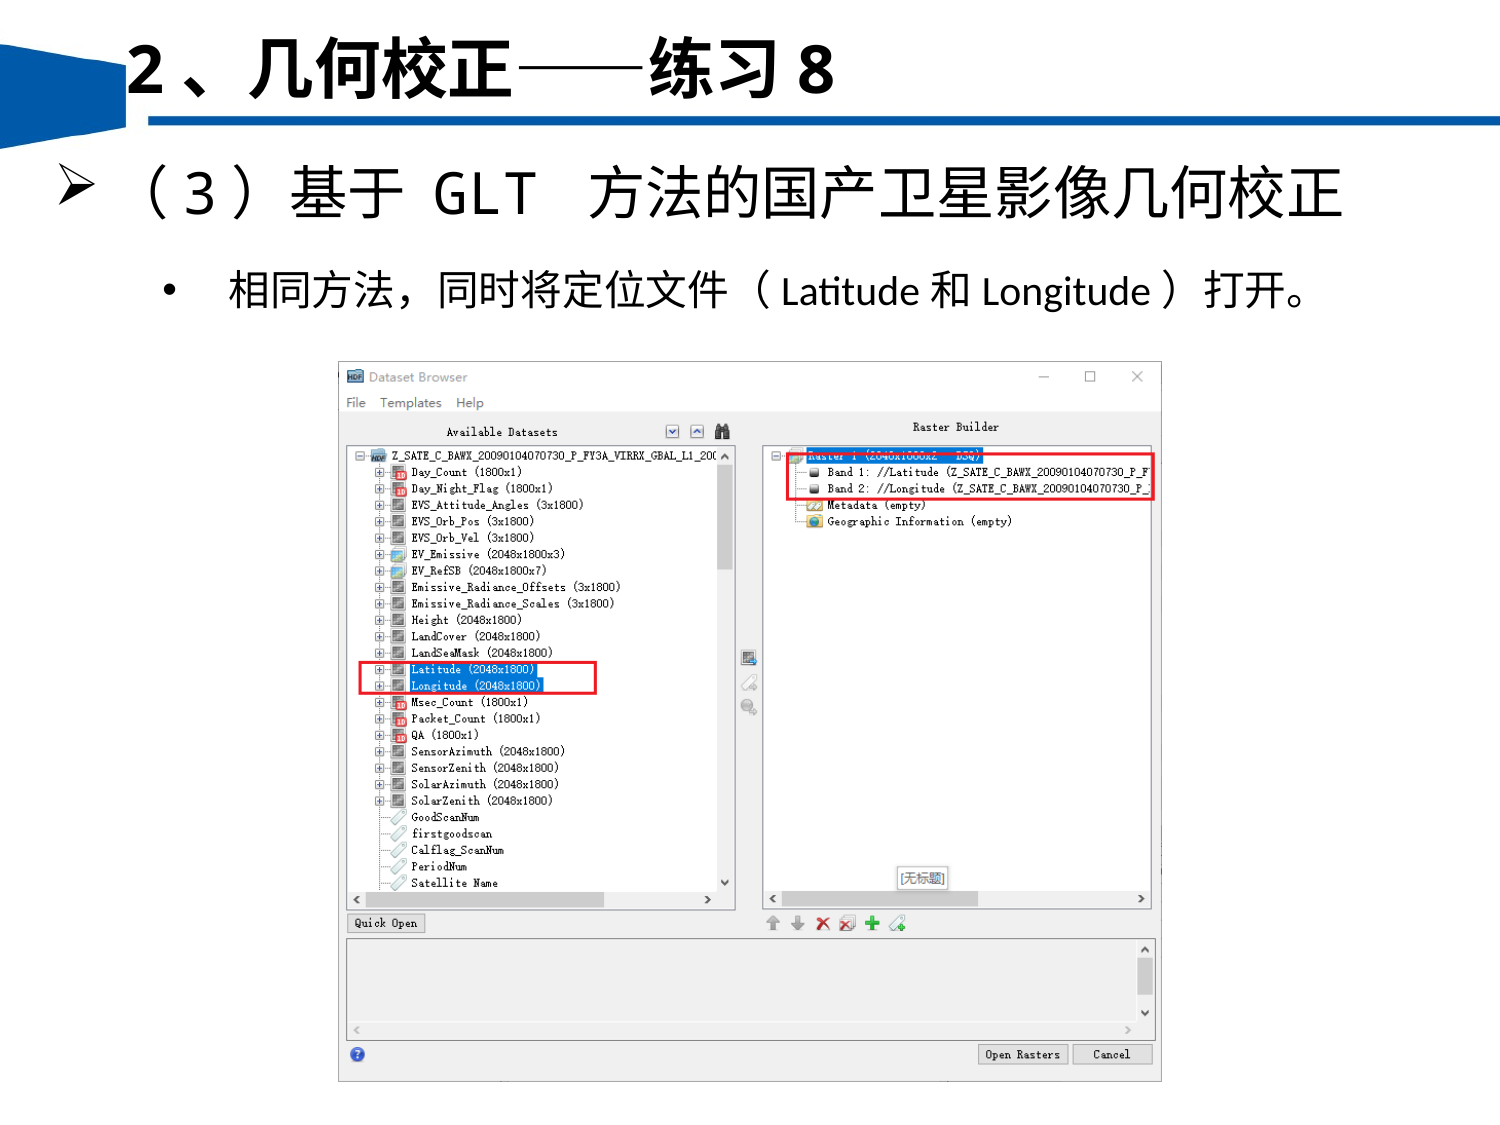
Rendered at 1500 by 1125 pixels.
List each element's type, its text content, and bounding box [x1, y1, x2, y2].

picture [0, 0, 1500, 1125]
text_box 相同方法，同时将定位文件（Latitude和Longitude）打开。 [147, 234, 1378, 322]
text_box 2、几何校正——练习8 [112, 19, 1500, 115]
text_box （3）基于 GLT 方法的国产卫星影像几何校正 [39, 149, 1445, 234]
